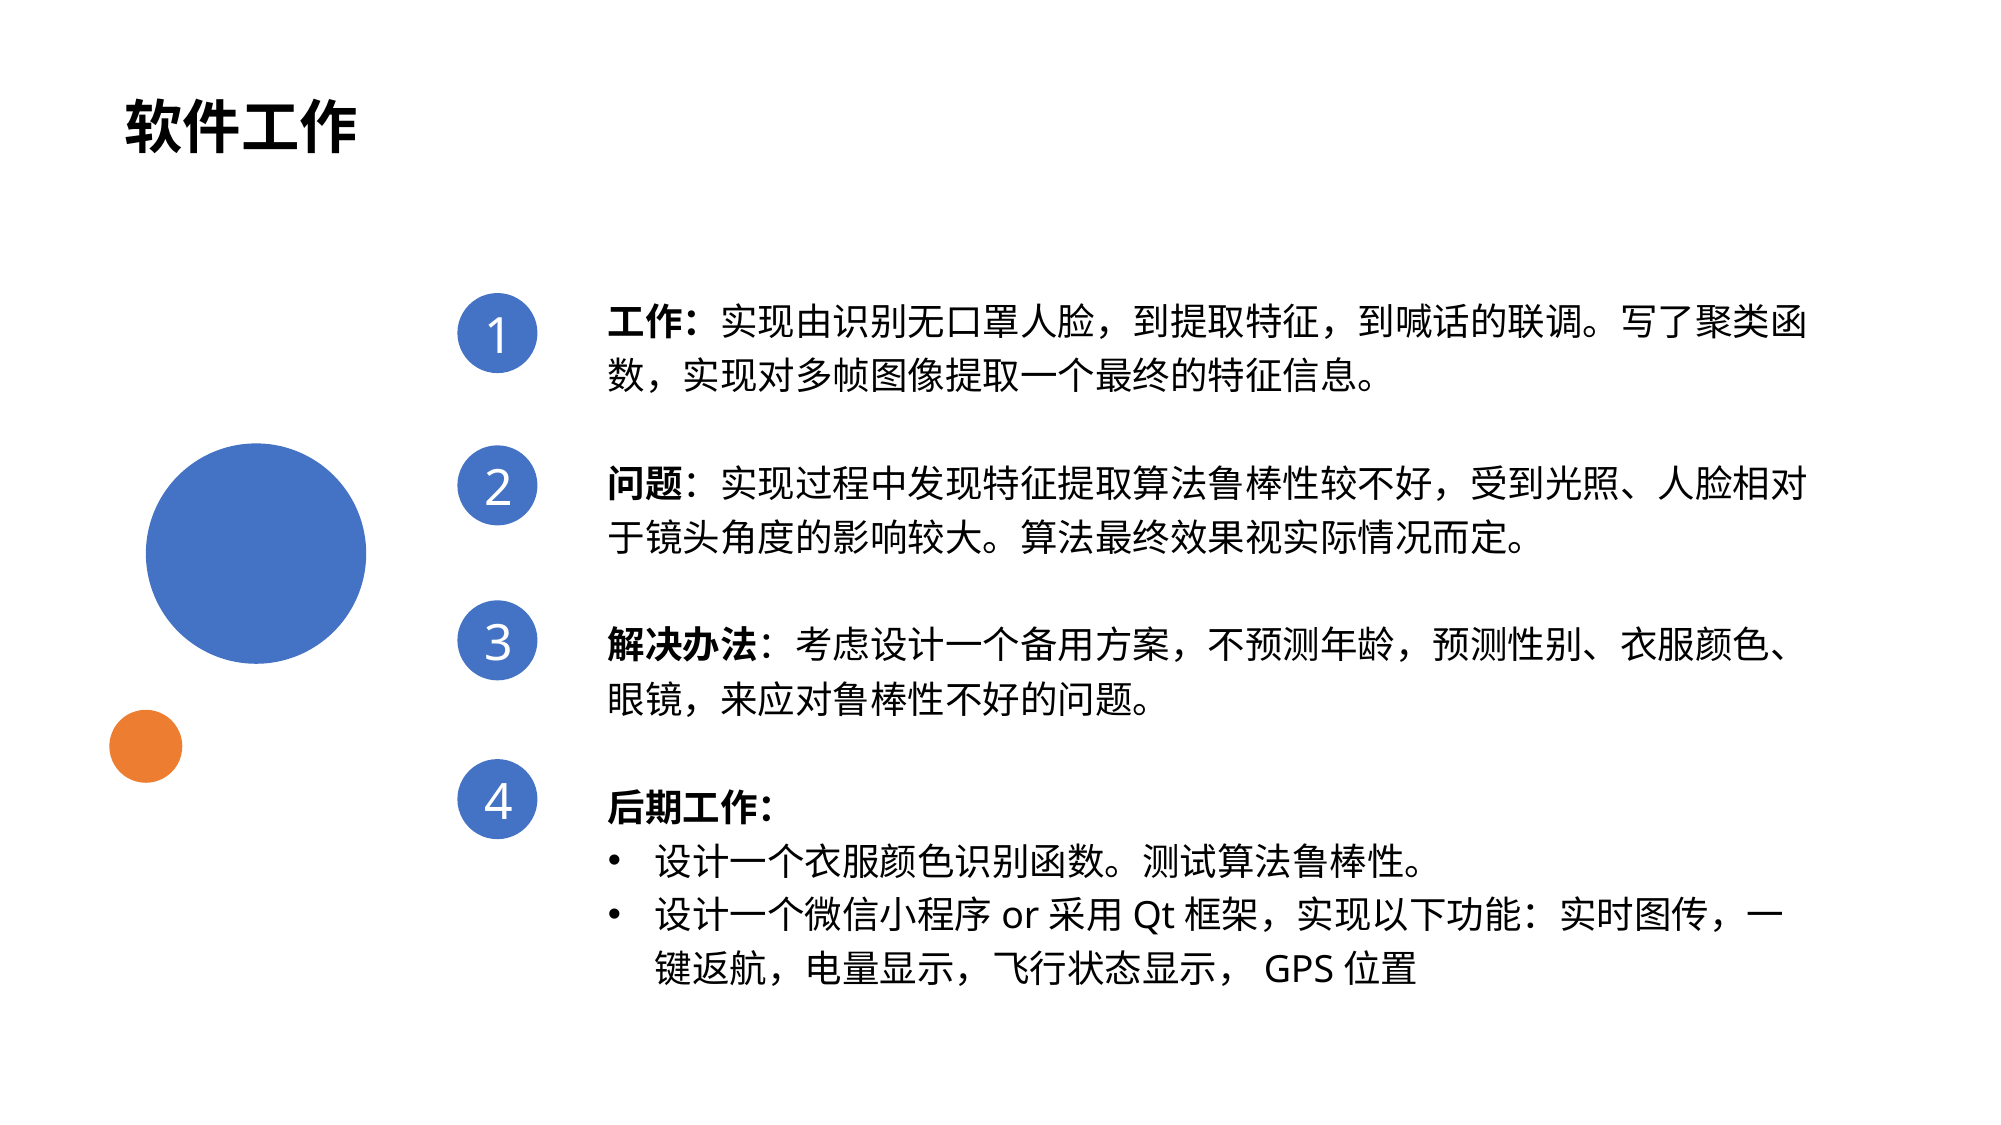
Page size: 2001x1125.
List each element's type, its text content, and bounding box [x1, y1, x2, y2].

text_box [109, 443, 367, 783]
text_box 软件工作 [109, 0, 1890, 169]
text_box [457, 154, 1826, 1125]
